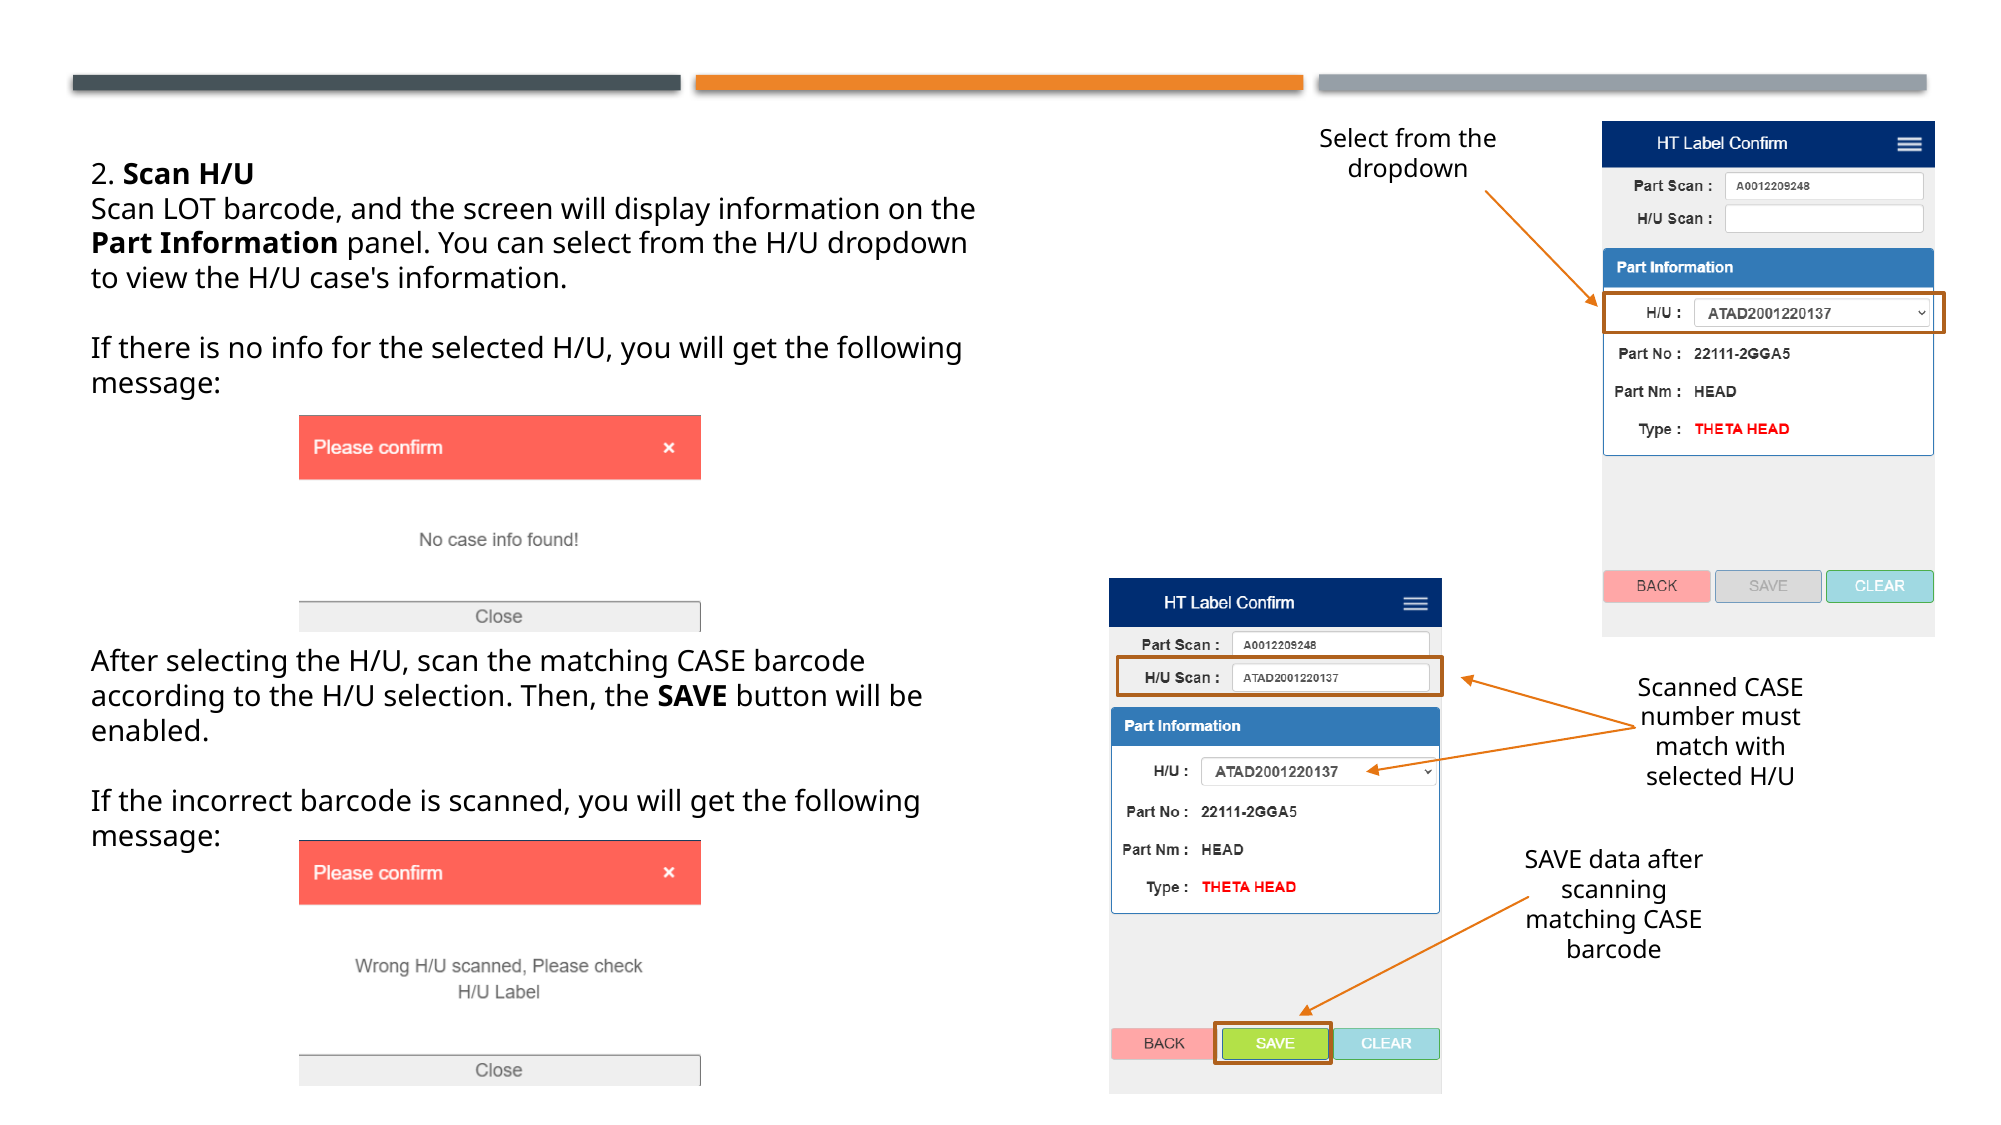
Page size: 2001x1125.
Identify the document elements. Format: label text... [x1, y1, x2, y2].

picture [1601, 120, 1935, 637]
text_box [1940, 291, 1946, 334]
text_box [1298, 896, 1529, 1017]
picture [298, 840, 702, 1087]
text_box Scanned CASE number must match with selected H/U [1613, 663, 1829, 799]
picture [298, 415, 702, 632]
picture [1109, 578, 1443, 1095]
text_box After selecting the H/U, scan the matching CASE barcode according to the H/U selection. Then, the SAVE button will be enabled. If the incorrect barcode is scanned, you will get the following message: [75, 635, 1013, 860]
text_box SAVE data after scanning matching CASE barcode [1506, 835, 1722, 971]
text_box 2. Scan H/U Scan LOT barcode, and the screen will display information on the Part Information panel. You can select from the H/U dropdown to view the H/U case's information. If there is no info for the selected H/U, you will get the following message: [75, 147, 1013, 408]
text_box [1485, 190, 1599, 308]
text_box Select from the dropdown [1287, 114, 1530, 190]
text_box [1365, 727, 1636, 773]
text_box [1460, 676, 1635, 726]
